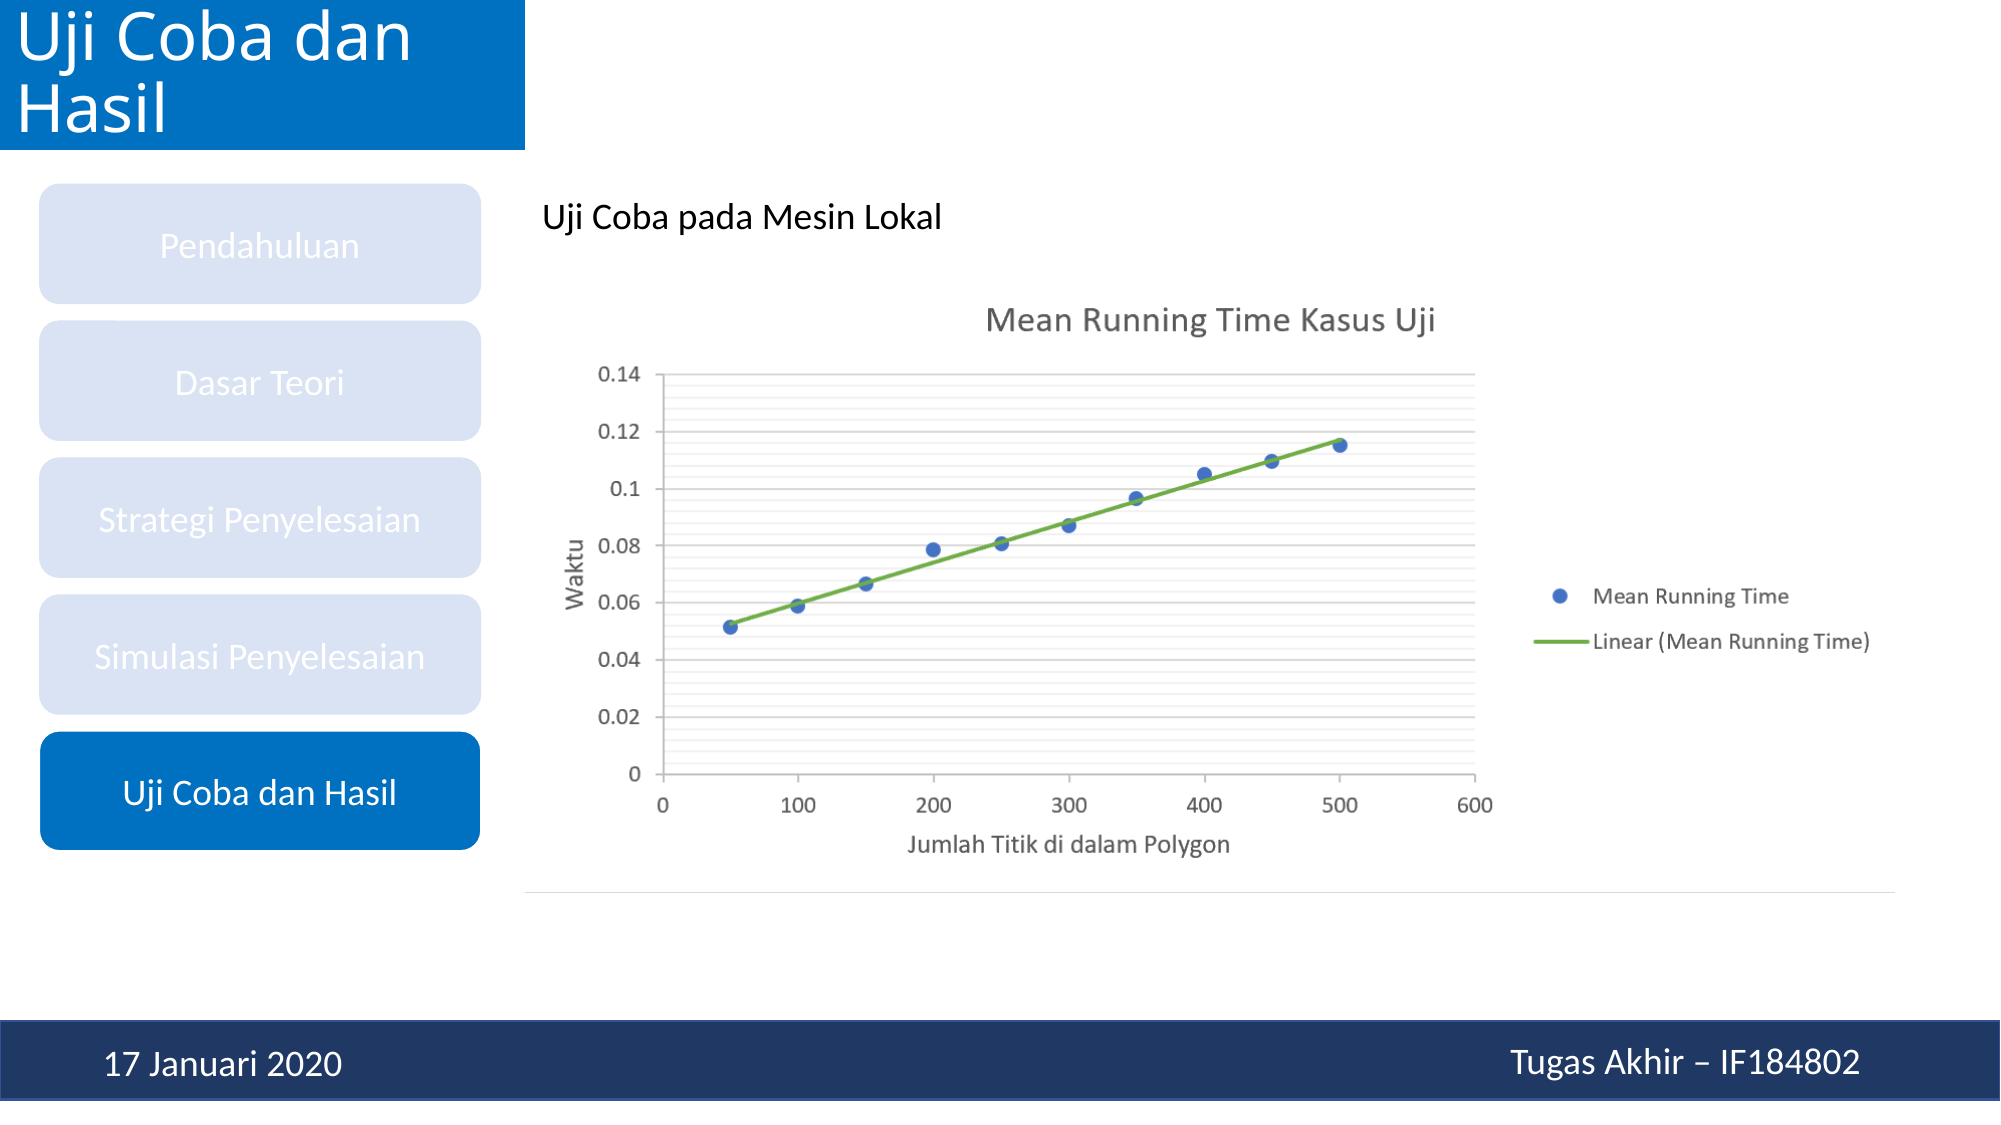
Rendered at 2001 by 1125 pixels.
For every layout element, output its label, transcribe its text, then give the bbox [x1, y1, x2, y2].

picture [524, 278, 1895, 893]
text_box Dasar Teori [38, 319, 483, 442]
text_box Uji Coba pada Mesin Lokal [527, 184, 958, 244]
text_box Uji Coba dan Hasil [38, 729, 483, 853]
text_box Strategi Penyelesaian [38, 456, 483, 579]
title Uji Coba dan Hasil [0, 0, 525, 150]
text_box Simulasi Penyelesaian [38, 593, 483, 716]
text_box Pendahuluan [38, 182, 483, 306]
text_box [0, 1020, 2000, 1100]
